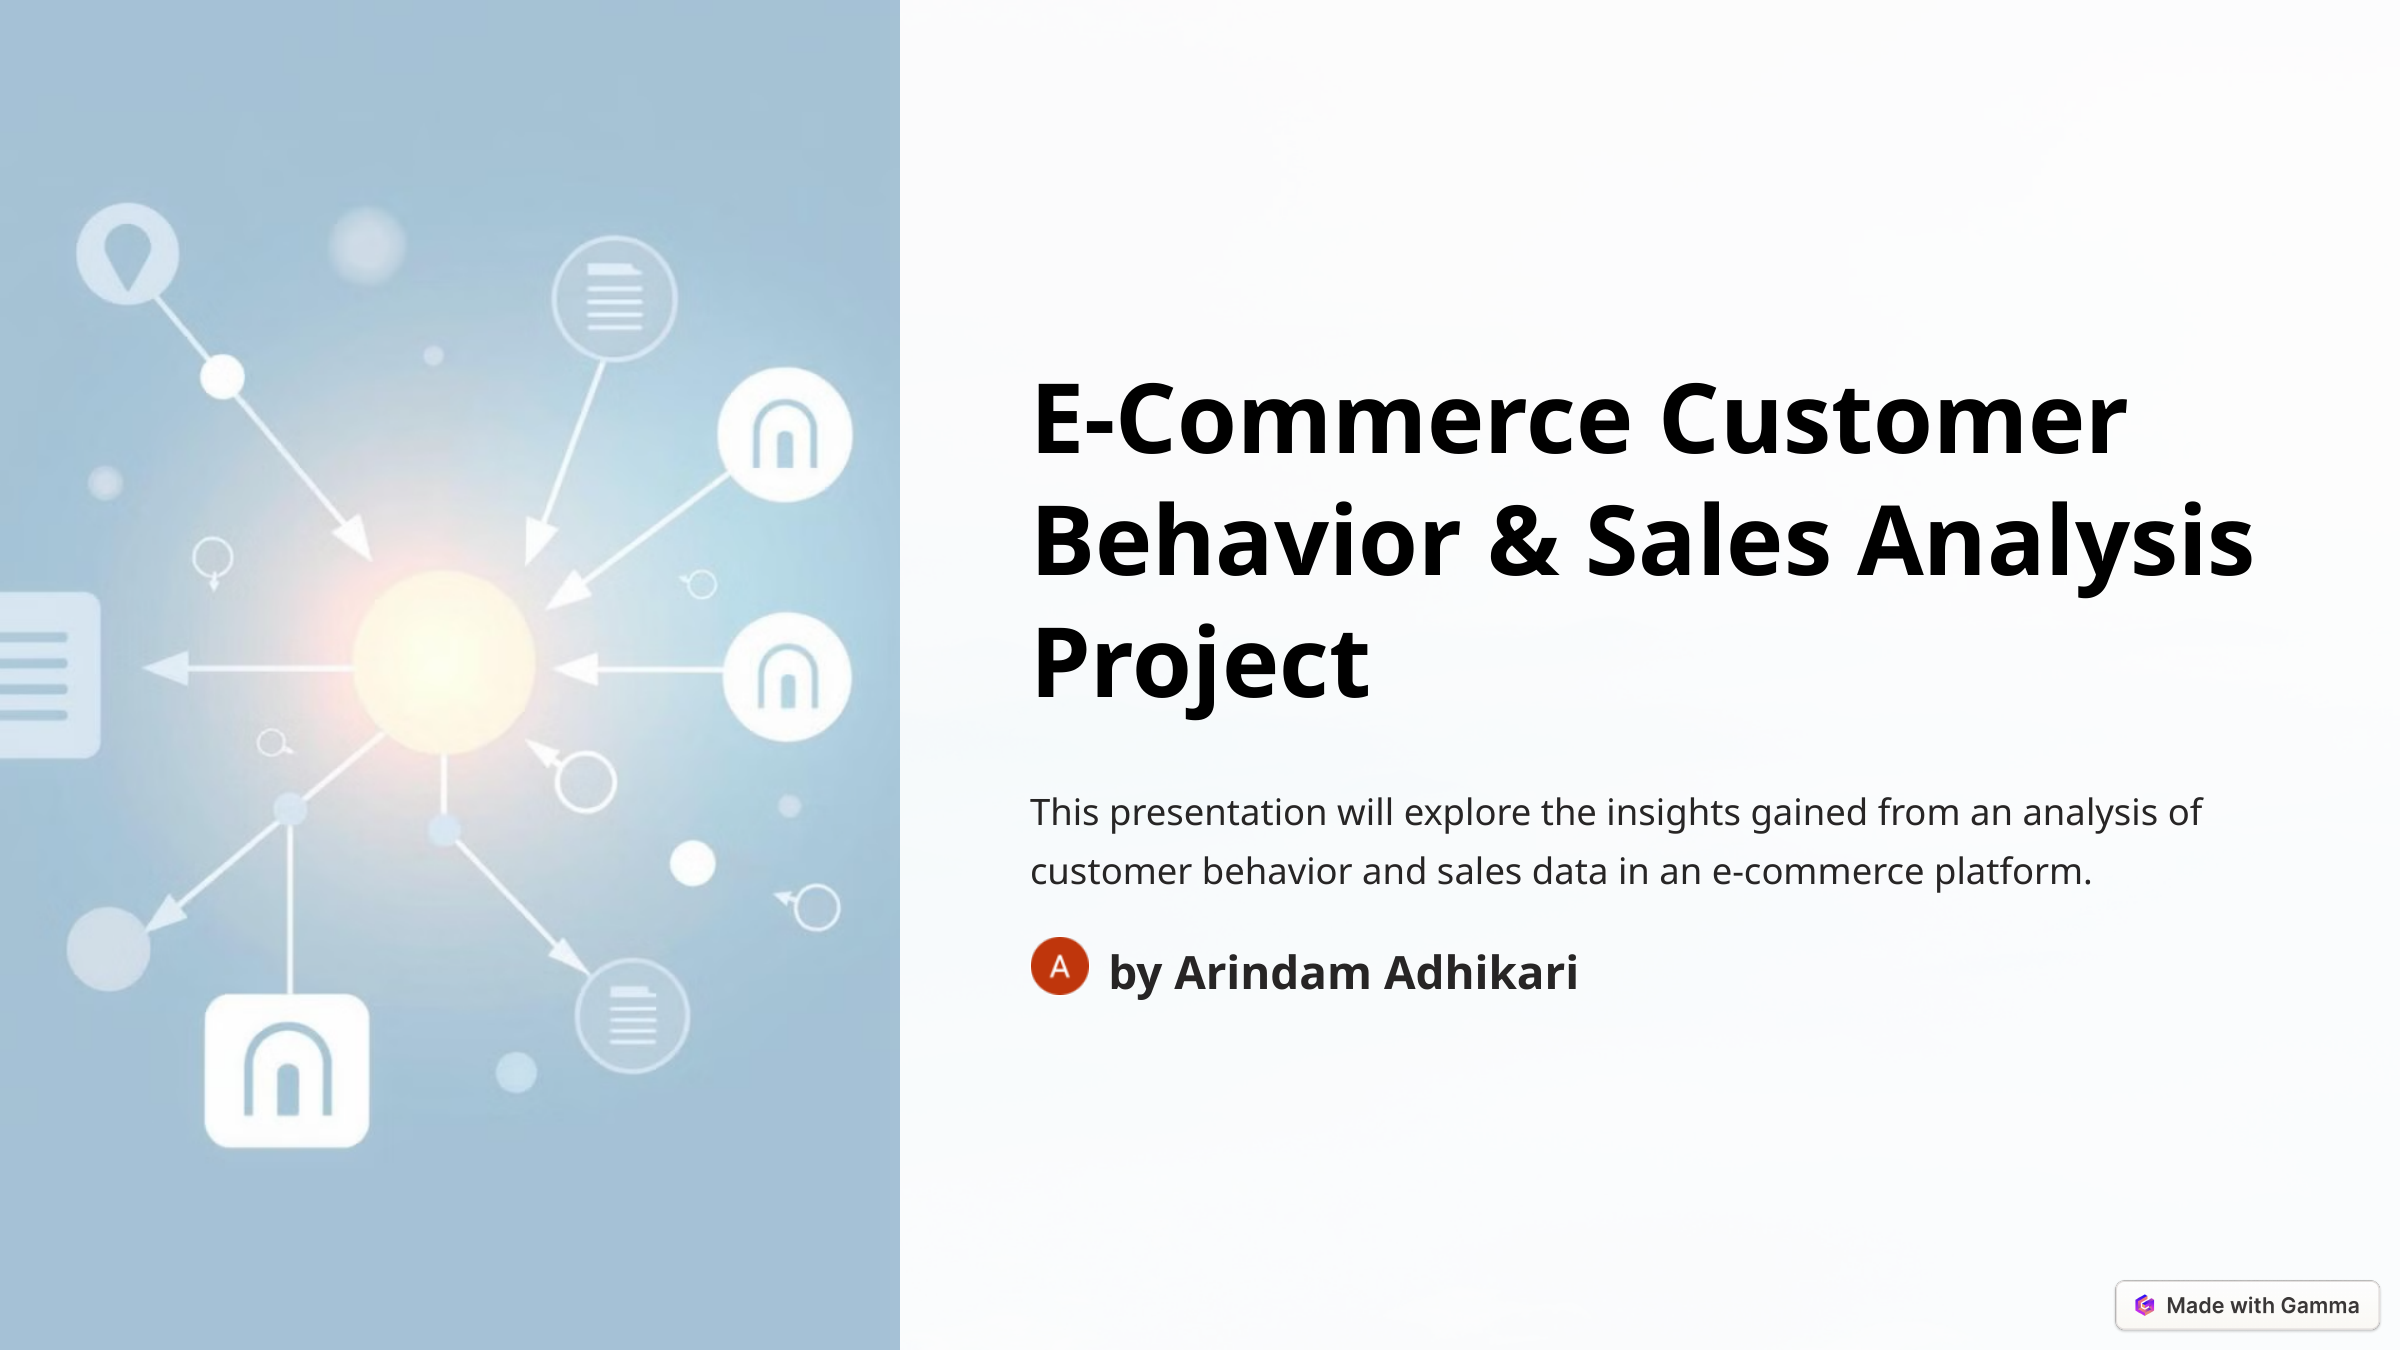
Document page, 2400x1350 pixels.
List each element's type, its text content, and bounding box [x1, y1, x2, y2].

text_box This presentation will explore the insights gained from an analysis of customer behavior and sales data in an e-commerce platform. [1030, 772, 2270, 892]
text_box by Arindam Adhikari [1108, 933, 1571, 999]
picture [1031, 937, 1089, 995]
text_box E-Commerce Customer Behavior & Sales Analysis Project [1030, 350, 2270, 718]
picture [0, 0, 900, 1350]
picture [2106, 1271, 2389, 1339]
